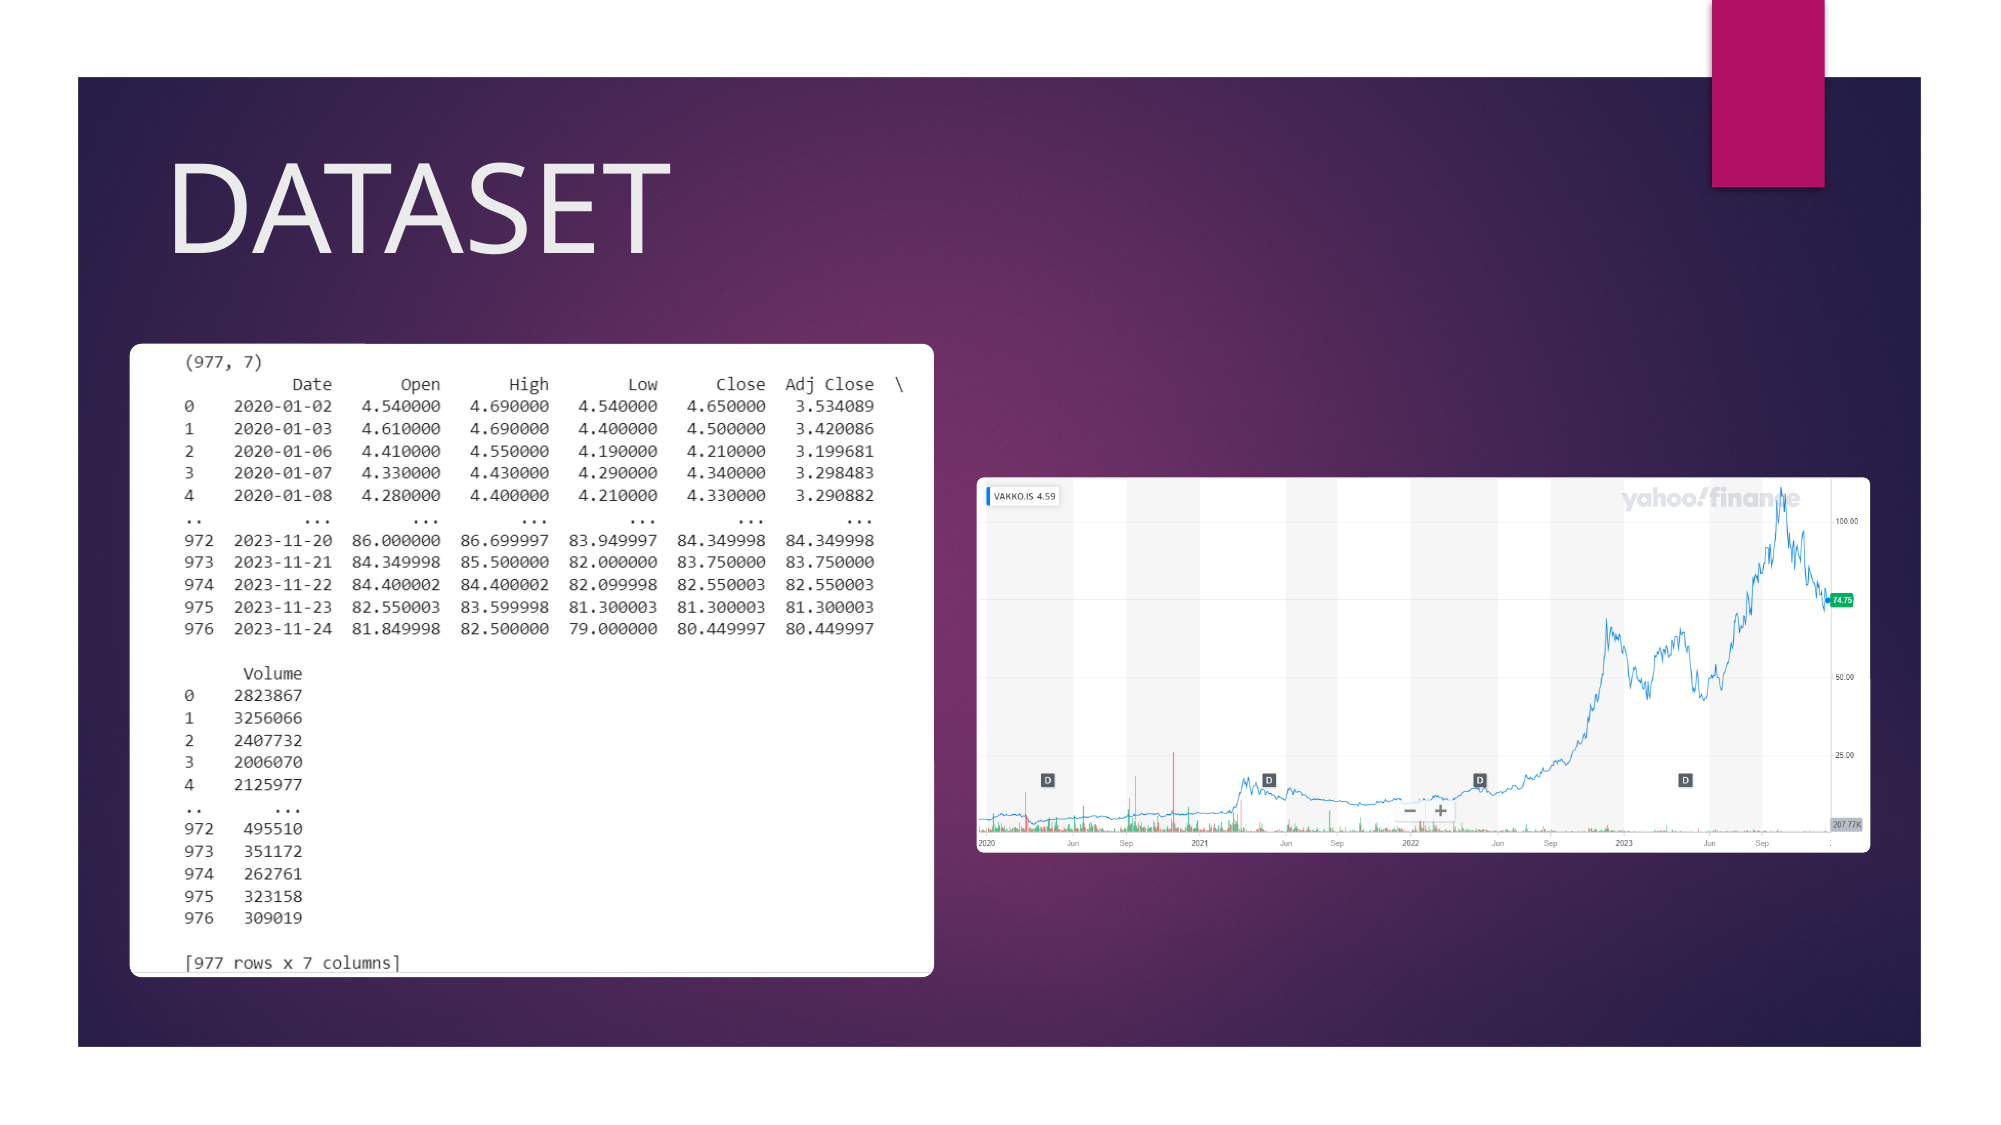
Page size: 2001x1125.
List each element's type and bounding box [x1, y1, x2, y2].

text_box [0, 0, 2000, 1125]
picture [976, 477, 1871, 853]
list [129, 343, 935, 978]
